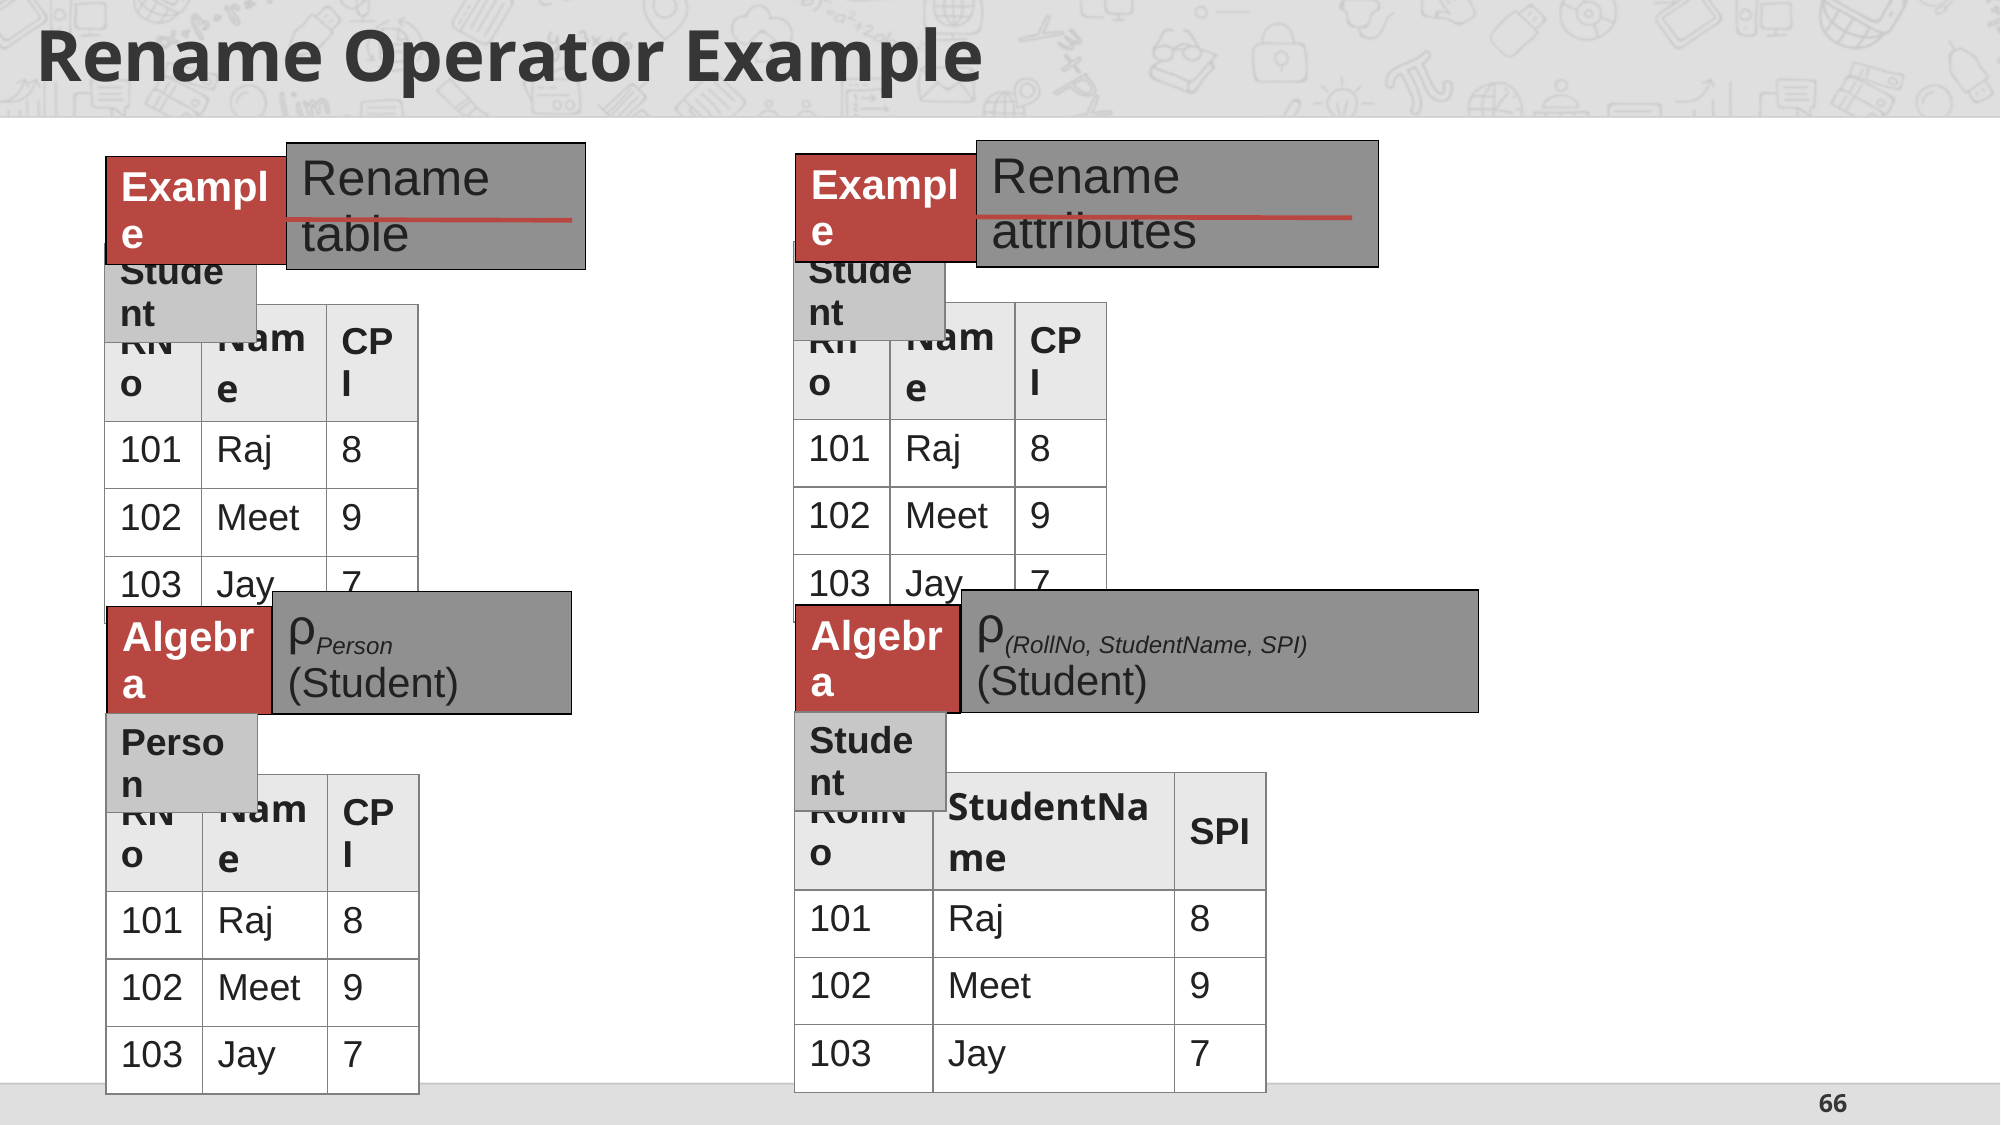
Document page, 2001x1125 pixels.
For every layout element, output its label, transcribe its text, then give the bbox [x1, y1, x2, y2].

table_header Algebra [108, 679, 271, 714]
table_header Algebra [796, 606, 959, 667]
table_cell 7 [1016, 555, 1106, 589]
table_cell Meet [202, 489, 326, 556]
table_cell 8 [1175, 891, 1265, 957]
table_header SPI [1175, 773, 1265, 889]
table_cell 102 [794, 488, 889, 554]
table_cell 7 [1175, 1025, 1265, 1092]
table_header Person [107, 714, 257, 812]
table_header Rename table [287, 144, 585, 269]
table_header RNo [105, 343, 201, 421]
table_cell 103 [107, 1027, 202, 1093]
table_header CPI [328, 775, 418, 891]
table_cell Raj [934, 891, 1174, 957]
table_header Example [107, 157, 286, 217]
table_cell 8 [328, 892, 418, 958]
table_cell Meet [934, 958, 1174, 1024]
table_cell 7 [327, 557, 417, 591]
table_header Name [891, 303, 1014, 419]
table_header Student [795, 713, 945, 810]
table_header Rno [794, 341, 889, 419]
table_header ρ(RollNo, StudentName, SPI) (Student) [962, 591, 1478, 712]
table_cell Raj [202, 422, 326, 488]
table_header CPI [1016, 303, 1106, 419]
table_cell 103 [105, 557, 201, 623]
table_cell 8 [1016, 420, 1106, 486]
table_header Rename attributes [977, 141, 1378, 266]
table_cell 102 [107, 960, 202, 1026]
table_header Algebra [796, 677, 959, 712]
table_cell 9 [1016, 488, 1106, 554]
table_cell 7 [328, 1027, 418, 1093]
table_cell 102 [105, 489, 201, 556]
table_header Algebra [108, 607, 271, 669]
table_cell Jay [202, 557, 326, 606]
table_header ρPerson (Student) [273, 592, 571, 713]
table_header RollNo [795, 812, 932, 889]
table_cell Raj [891, 420, 1014, 486]
table_cell 9 [328, 960, 418, 1026]
table_header Example [796, 224, 976, 261]
table_header Name [203, 775, 327, 891]
table_cell 101 [795, 891, 932, 957]
table_cell 101 [105, 422, 201, 488]
table_cell 9 [327, 489, 417, 556]
table_header RNo [107, 813, 202, 891]
table_header StudentName [934, 773, 1174, 889]
table_header Student [794, 242, 944, 340]
table_cell 101 [794, 420, 889, 486]
table_cell 103 [794, 555, 889, 621]
table_header Student [105, 265, 256, 342]
table_cell Jay [891, 555, 1014, 604]
table_cell Meet [203, 960, 327, 1026]
table_cell 102 [795, 958, 932, 1024]
table_cell Raj [203, 892, 327, 958]
table_header Example [107, 228, 286, 264]
table_header CPI [327, 305, 417, 421]
table_cell Jay [203, 1027, 327, 1093]
table_cell Meet [891, 488, 1014, 554]
title Rename Operator Example [0, 0, 2000, 117]
table_cell 103 [795, 1025, 932, 1092]
table_cell Jay [934, 1025, 1174, 1092]
table_cell 101 [107, 892, 202, 958]
table_cell 8 [327, 422, 417, 488]
table_cell 9 [1175, 958, 1265, 1024]
table_header Name [202, 305, 326, 421]
table_header Example [796, 155, 976, 216]
